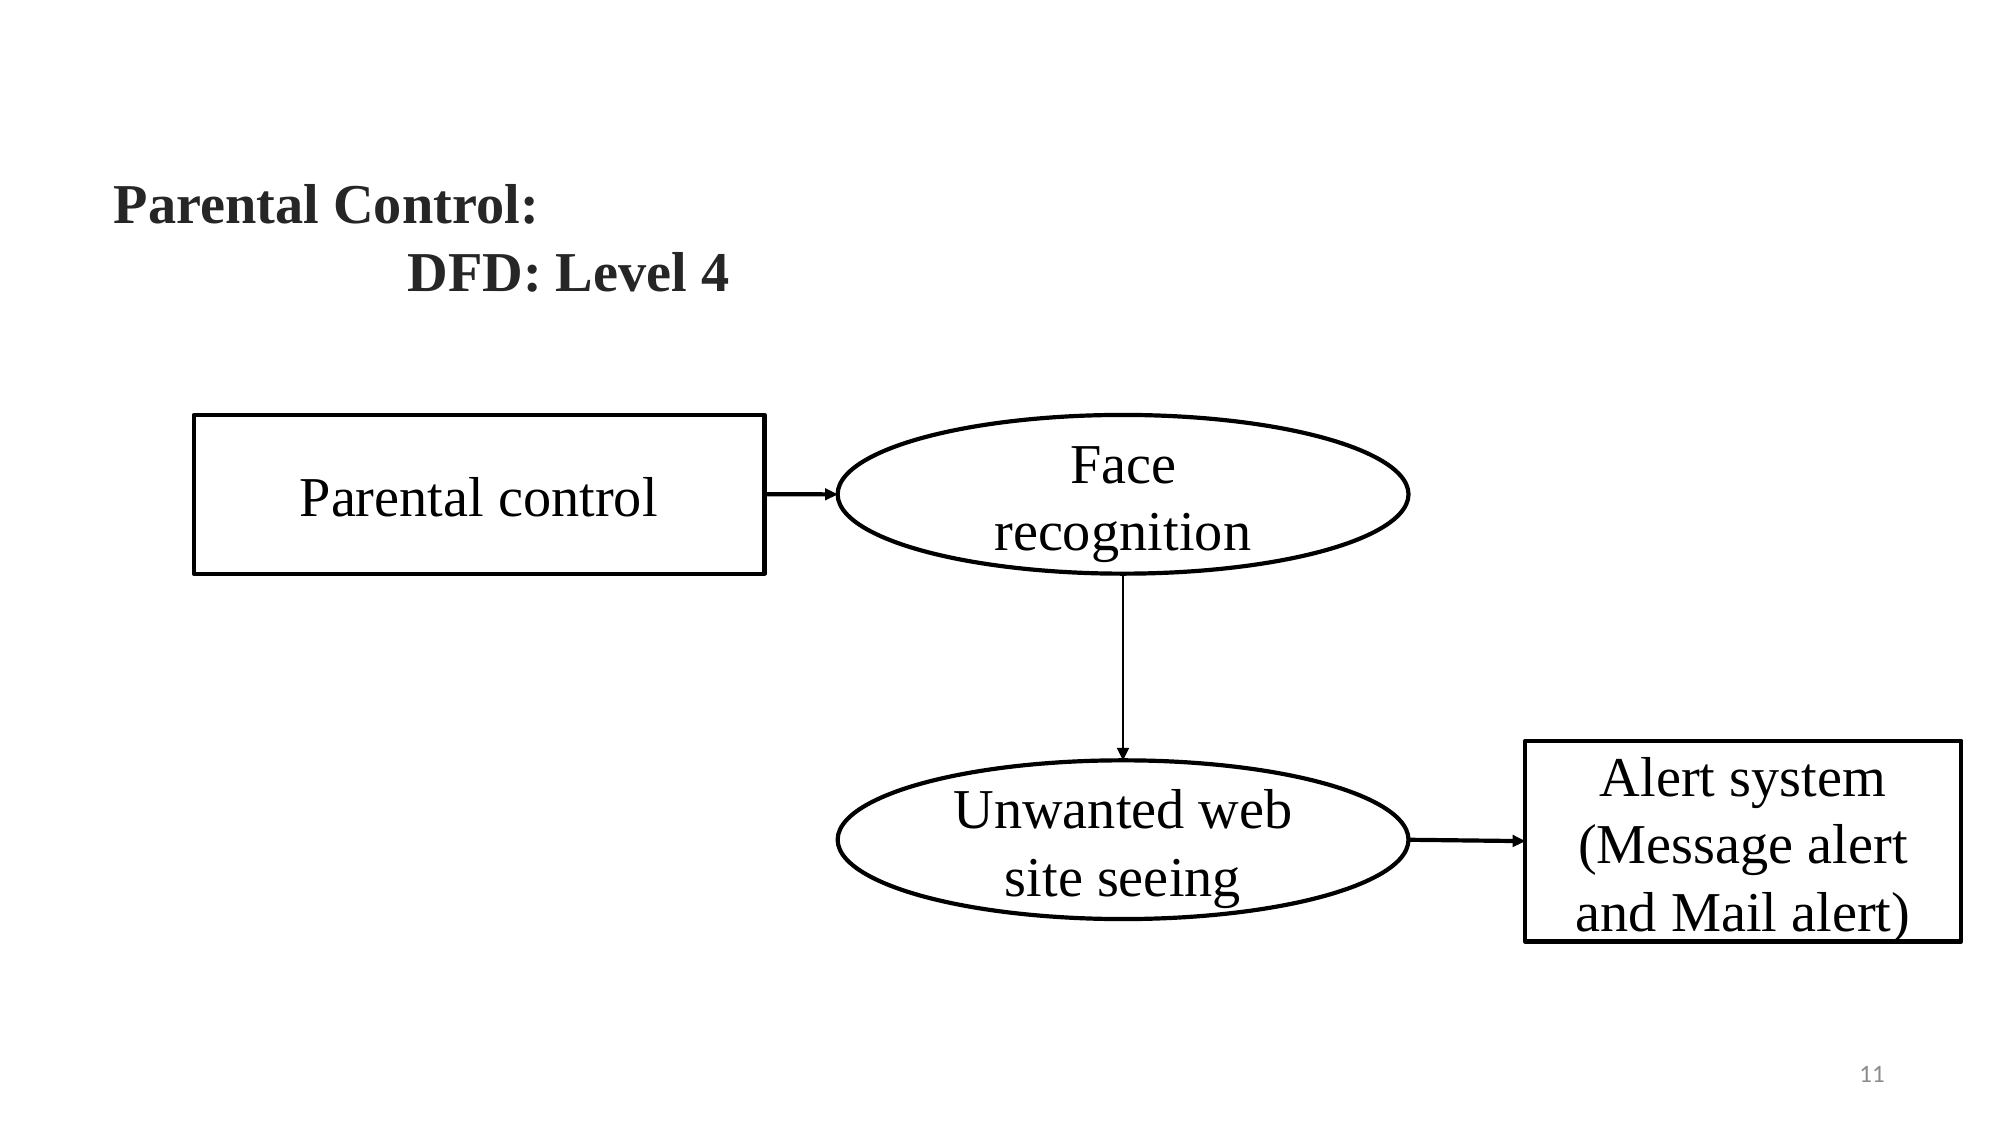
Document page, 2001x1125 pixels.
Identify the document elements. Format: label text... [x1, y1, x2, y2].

slide_number 11 [1433, 1042, 1900, 1103]
text_box Parental control [192, 413, 767, 576]
text_box Alert system (Message alert and Mail alert) [1523, 739, 1963, 944]
text_box Unwanted web site seeing [835, 758, 1411, 922]
text_box Face recognition [835, 412, 1411, 576]
text_box Parental Control: DFD: Level 4 [99, 159, 778, 305]
